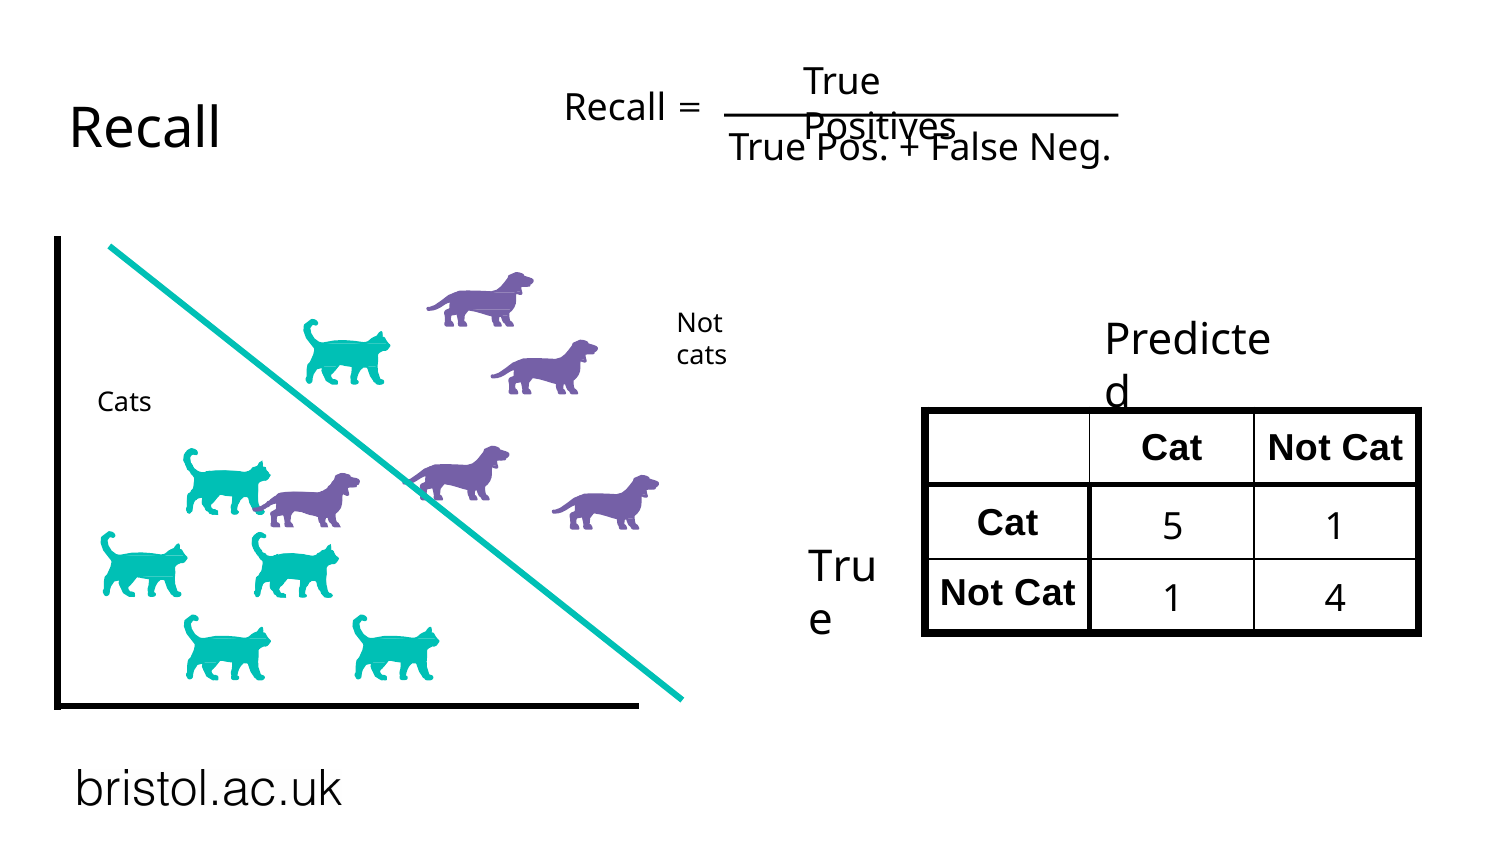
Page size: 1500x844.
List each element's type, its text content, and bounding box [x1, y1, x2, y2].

table_header [929, 414, 1089, 482]
table_cell 5 [1092, 487, 1253, 558]
text_box Predicted [1102, 309, 1292, 417]
text_box Recall [66, 89, 263, 159]
table_header Cat [1090, 414, 1253, 482]
text_box True [806, 535, 899, 643]
table_cell 4 [1255, 560, 1415, 629]
table_cell 1 [1092, 560, 1253, 629]
text_box Not cats [689, 302, 778, 370]
table_cell Not Cat [929, 560, 1087, 629]
table_header Not Cat [1255, 414, 1415, 482]
picture [78, 769, 342, 807]
table_cell Cat [929, 487, 1087, 558]
table_cell 1 [1255, 487, 1415, 558]
text_box True Positives [801, 54, 1042, 79]
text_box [54, 236, 685, 710]
title Recall = True Pos. + False Neg. [561, 79, 1116, 223]
